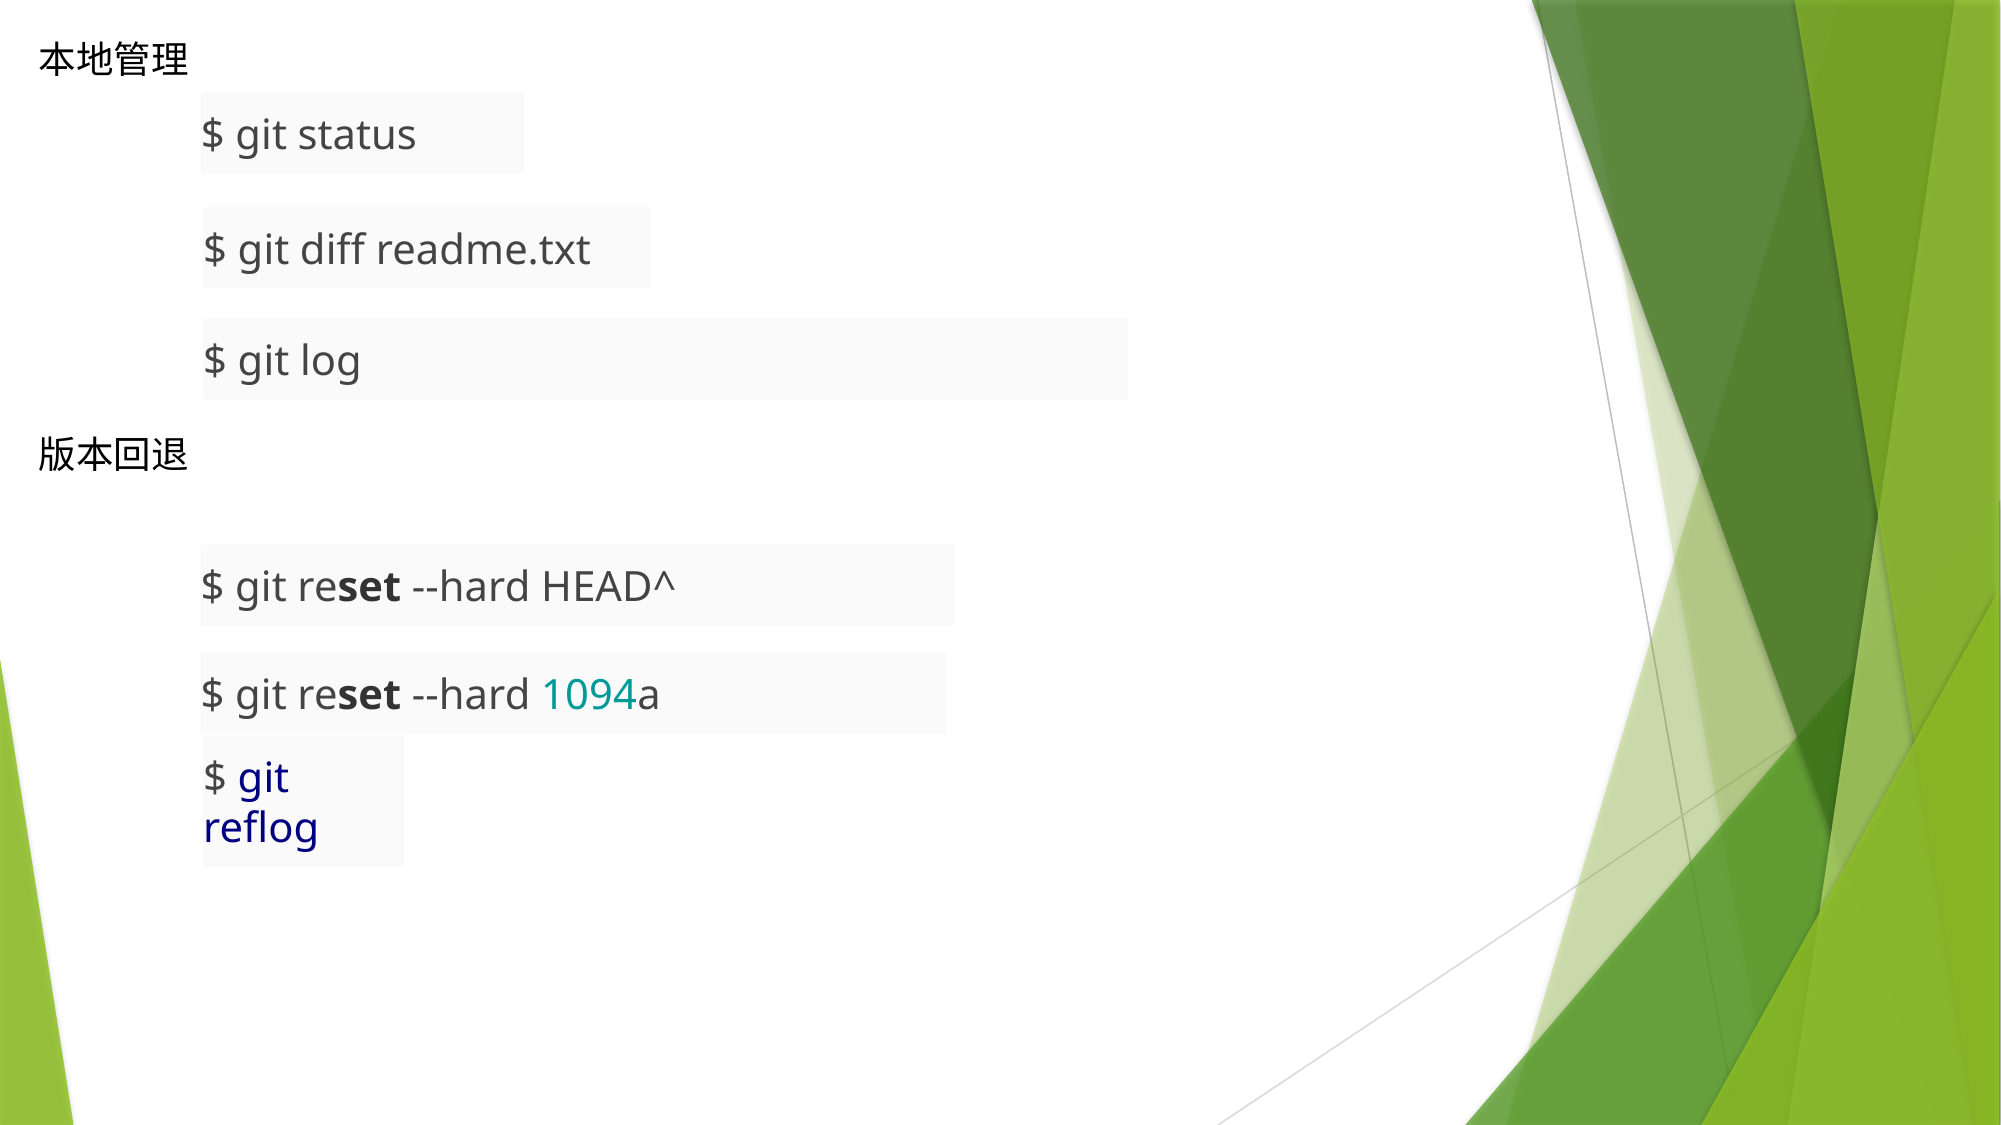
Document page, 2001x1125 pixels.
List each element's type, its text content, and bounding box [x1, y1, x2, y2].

text_box $ git reset --hard 1094a [200, 652, 947, 734]
text_box $ git reflog [203, 735, 404, 867]
text_box $ git diff readme.txt [203, 206, 651, 288]
text_box $ git log [203, 318, 1129, 400]
text_box $ git reset --hard HEAD^ [200, 544, 956, 626]
text_box 版本回退 [24, 423, 229, 484]
text_box $ git status [200, 92, 524, 174]
text_box 本地管理 [24, 29, 229, 89]
